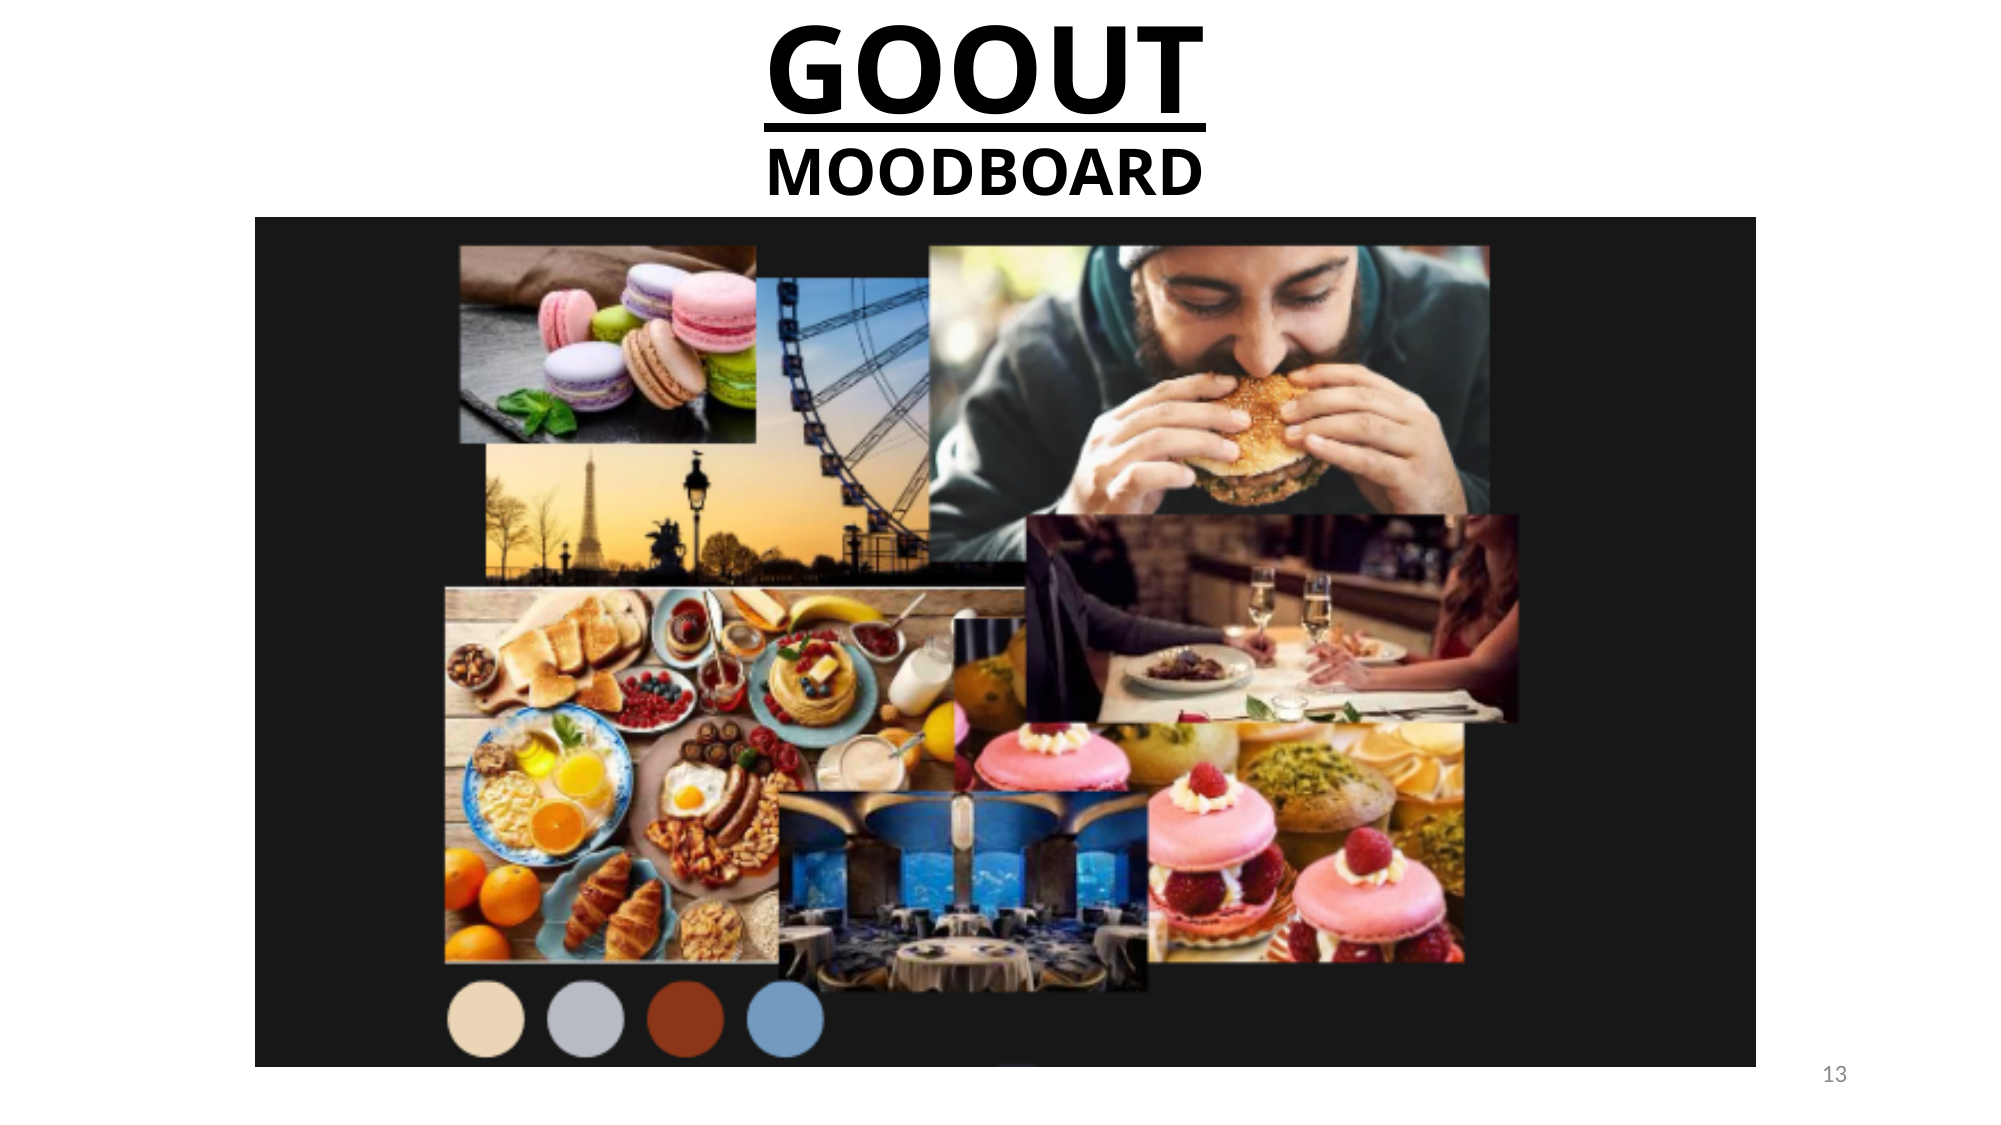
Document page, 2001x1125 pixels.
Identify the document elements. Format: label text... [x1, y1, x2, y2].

text_box GOOUT MOODBOARD [122, 0, 1848, 218]
slide_number 13 [1412, 1042, 1863, 1103]
picture [255, 217, 1756, 1067]
